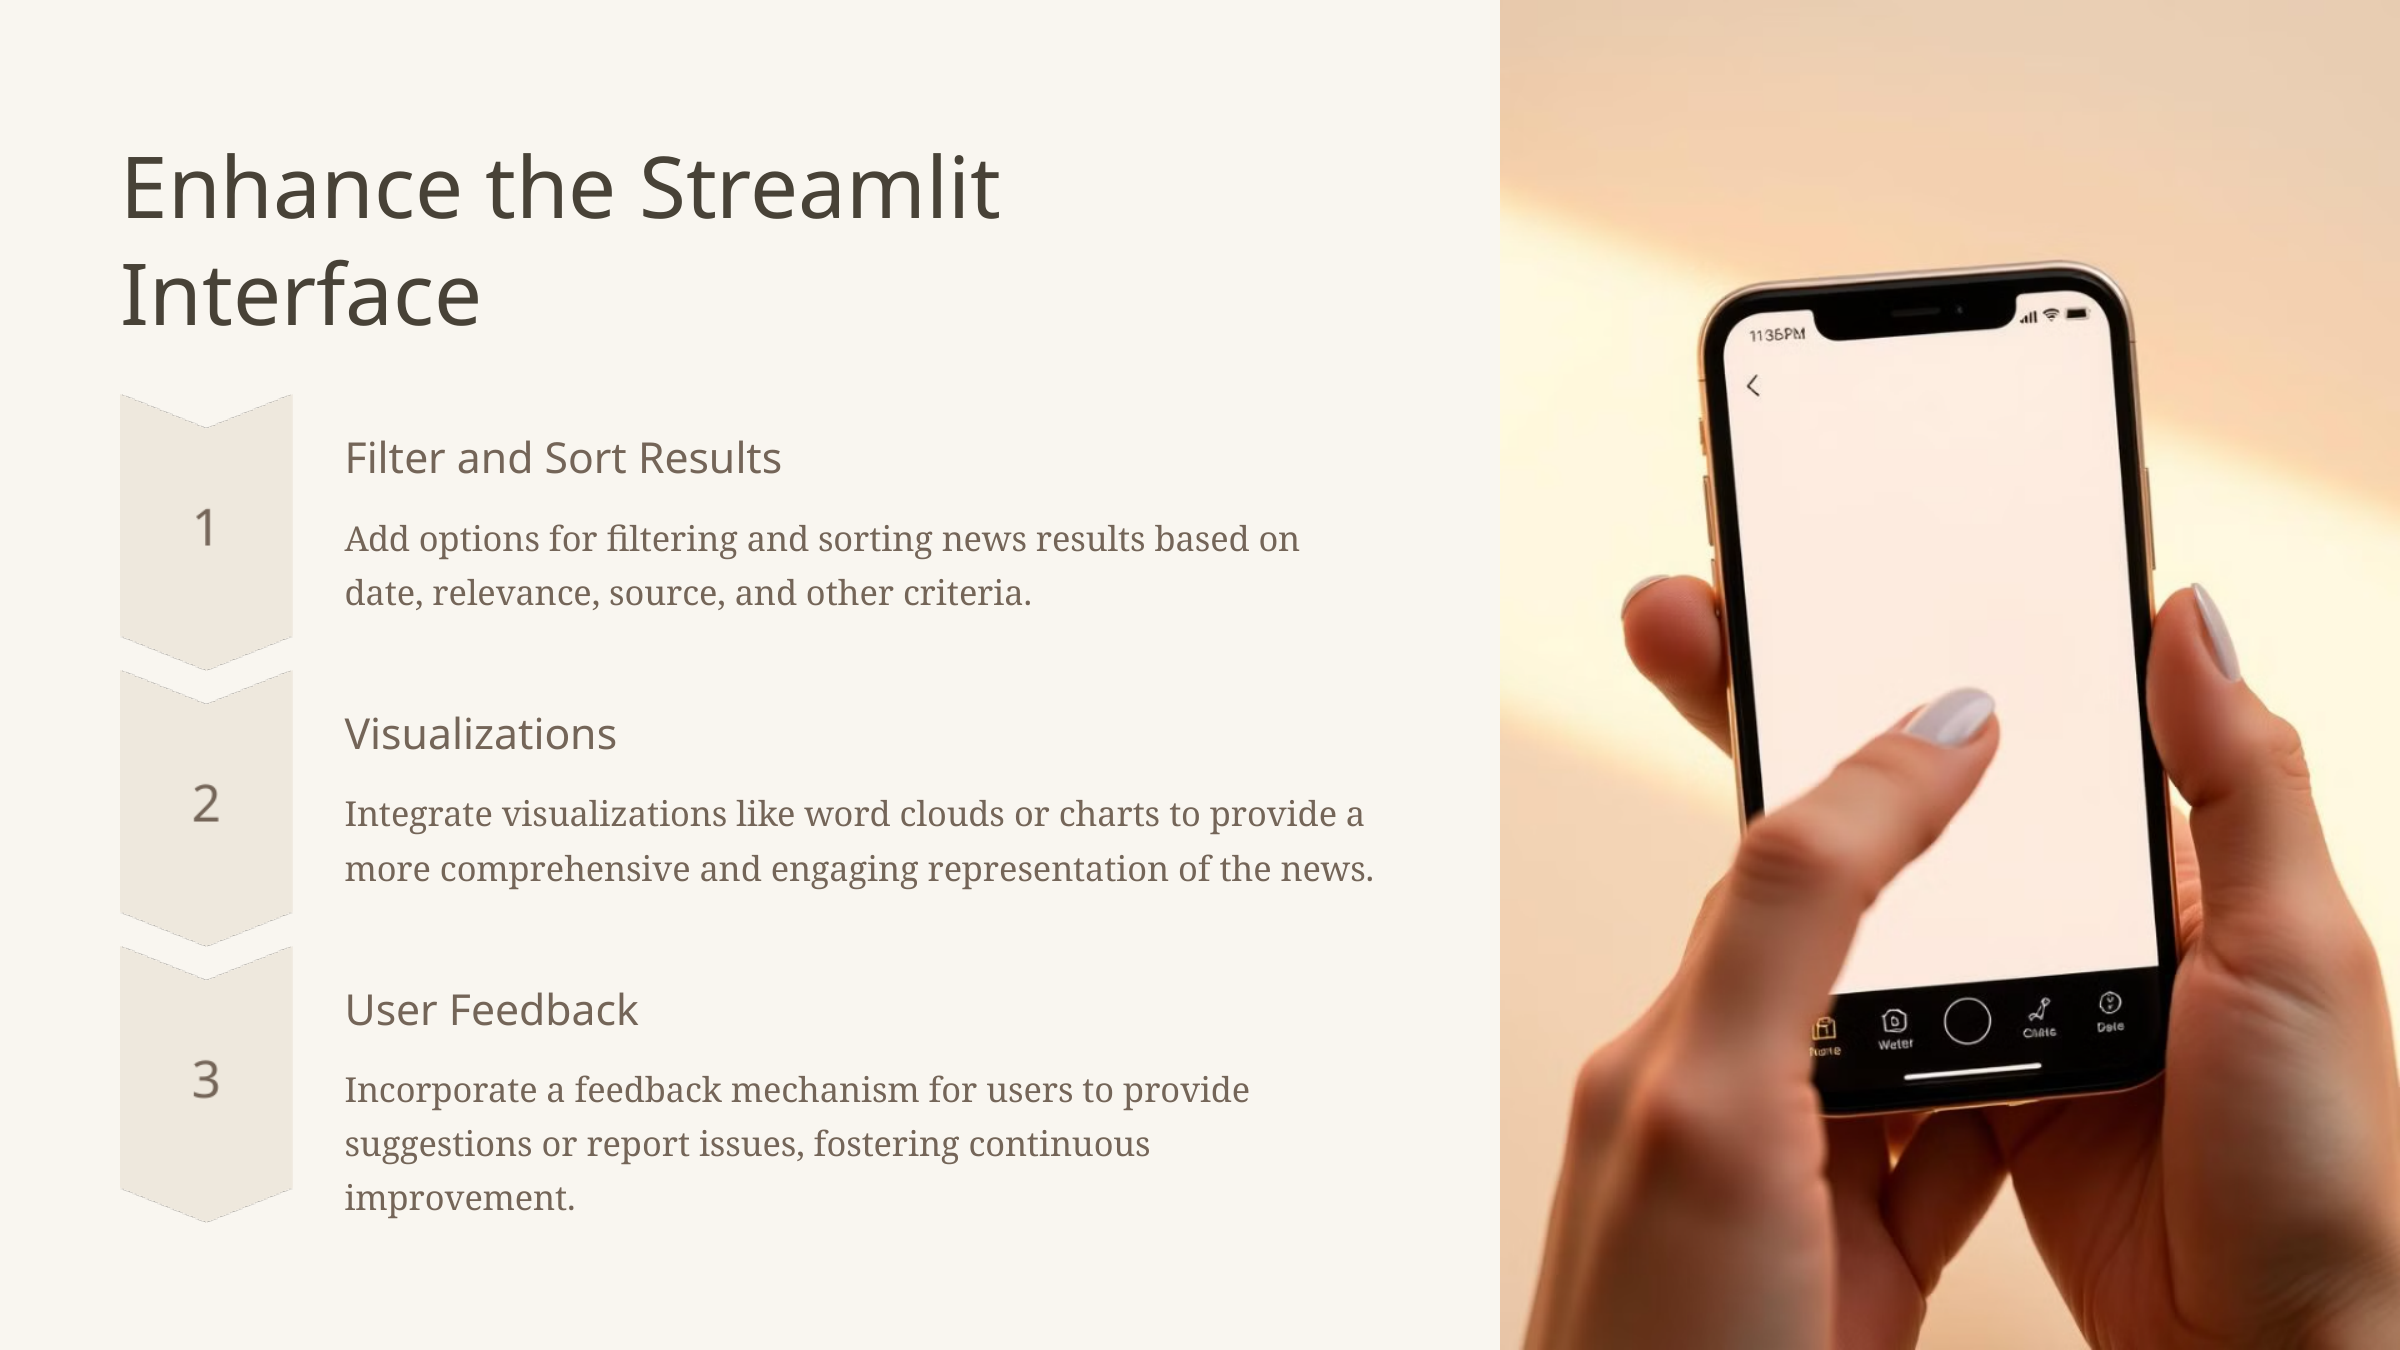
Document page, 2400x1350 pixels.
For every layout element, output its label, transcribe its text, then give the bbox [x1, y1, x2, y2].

text_box Incorporate a feedback mechanism for users to provide suggestions or report issues, fostering continuous improvement. [344, 1055, 1380, 1166]
text_box Enhance the Streamlit Interface [120, 127, 1380, 344]
text_box Filter and Sort Results [344, 429, 822, 484]
picture [120, 394, 293, 1223]
text_box Integrate visualizations like word clouds or charts to provide a more comprehensive and engaging representation of the news. [344, 779, 1380, 890]
text_box User Feedback [344, 980, 776, 1035]
picture [1499, 0, 2400, 1350]
text_box Add options for filtering and sorting news results based on date, relevance, source, and other criteria. [344, 503, 1380, 615]
text_box Visualizations [344, 705, 776, 759]
